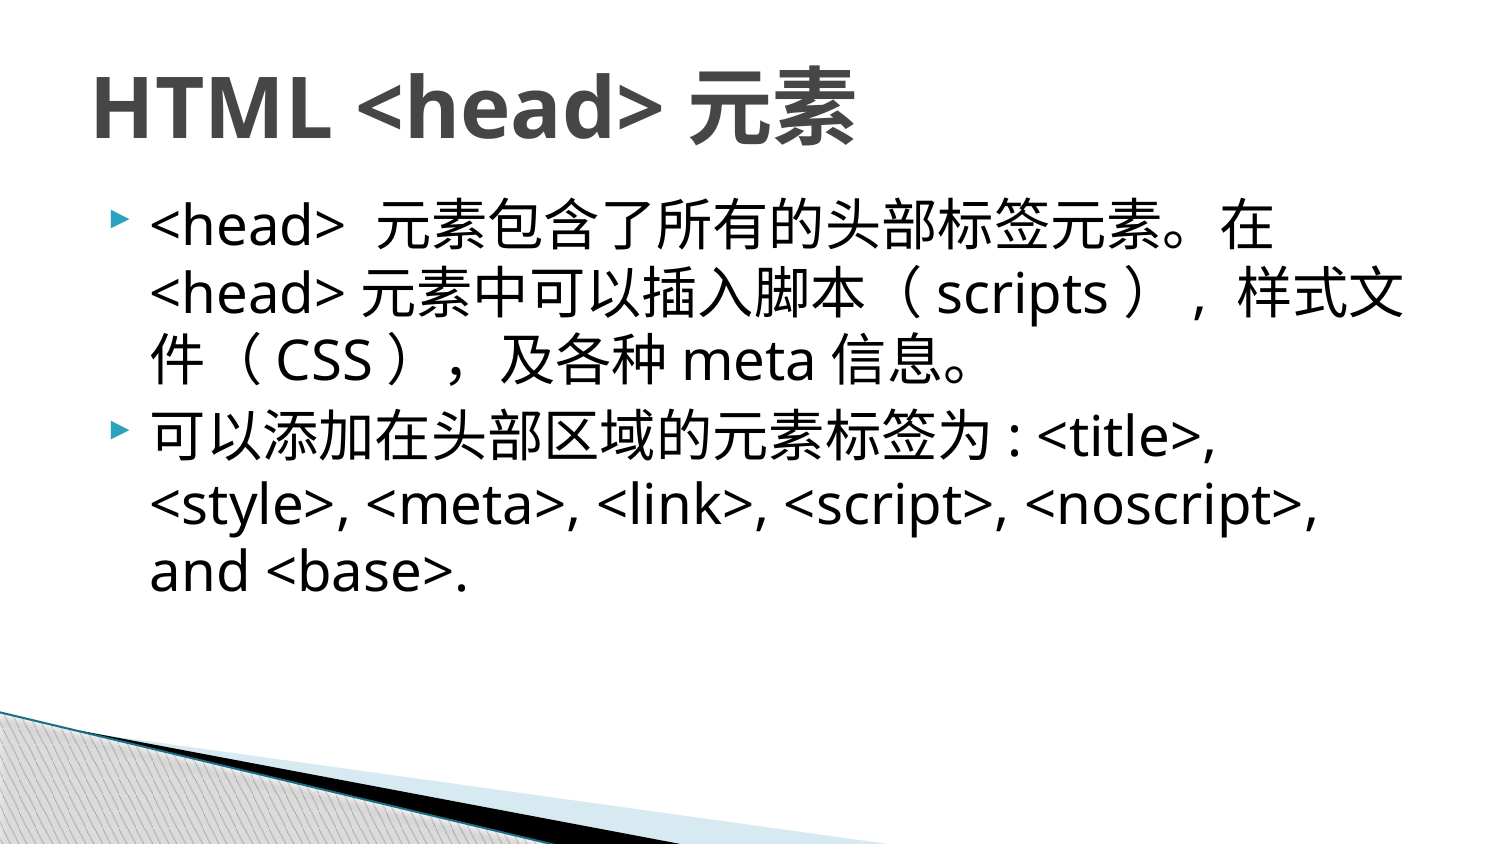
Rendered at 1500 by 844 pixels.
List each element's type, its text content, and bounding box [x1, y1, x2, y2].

title HTML <head>元素 [75, 33, 1425, 175]
list <head> 元素包含了所有的头部标签元素。在 <head>元素中可以插入脚本（scripts）, 样式文件（CSS），及各种meta信息。 可以添加在头部区域的元素标签为: <title>, <style>, <meta>, <link>, <script>, <noscript>, and <base>. [75, 182, 1425, 740]
